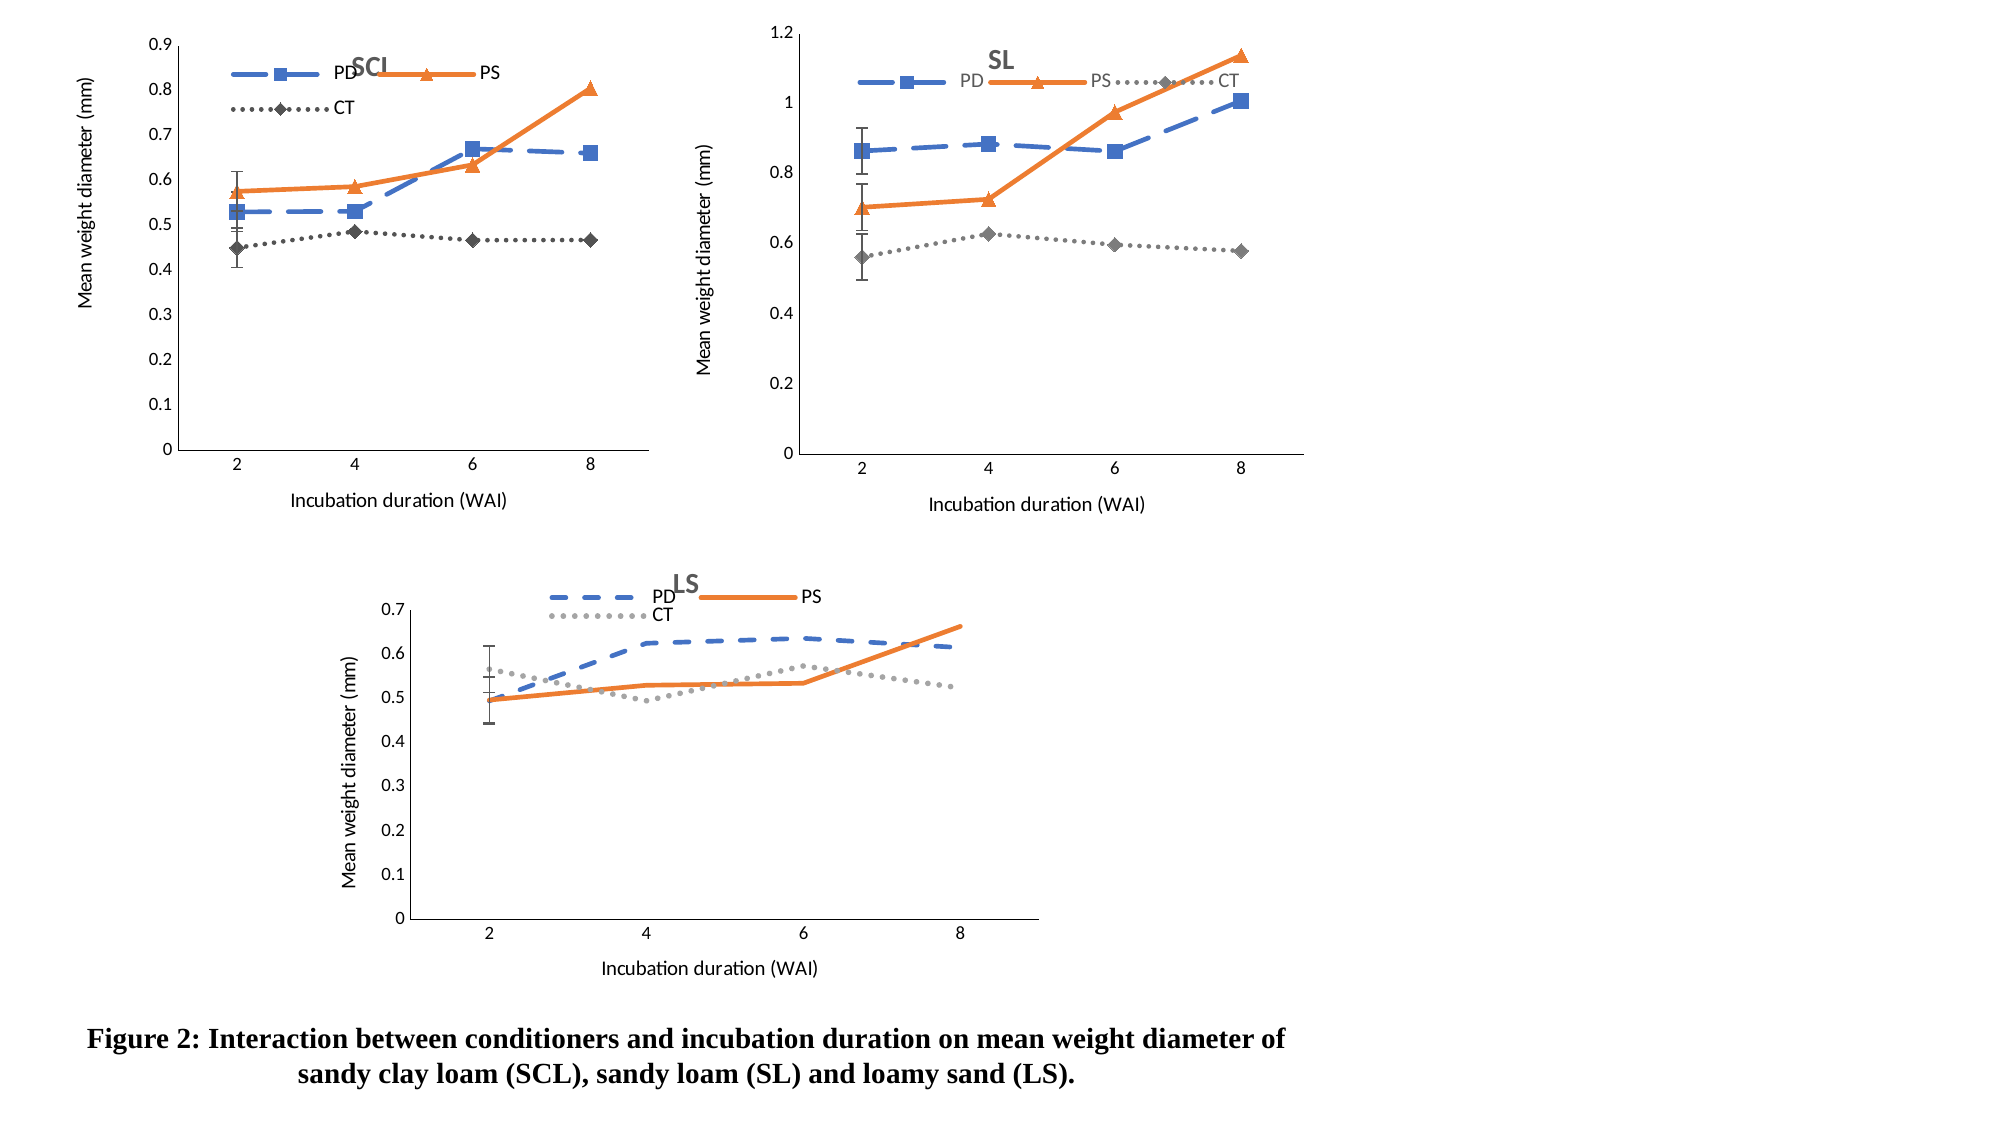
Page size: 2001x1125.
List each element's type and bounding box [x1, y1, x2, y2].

text_box [58, 20, 1316, 1099]
